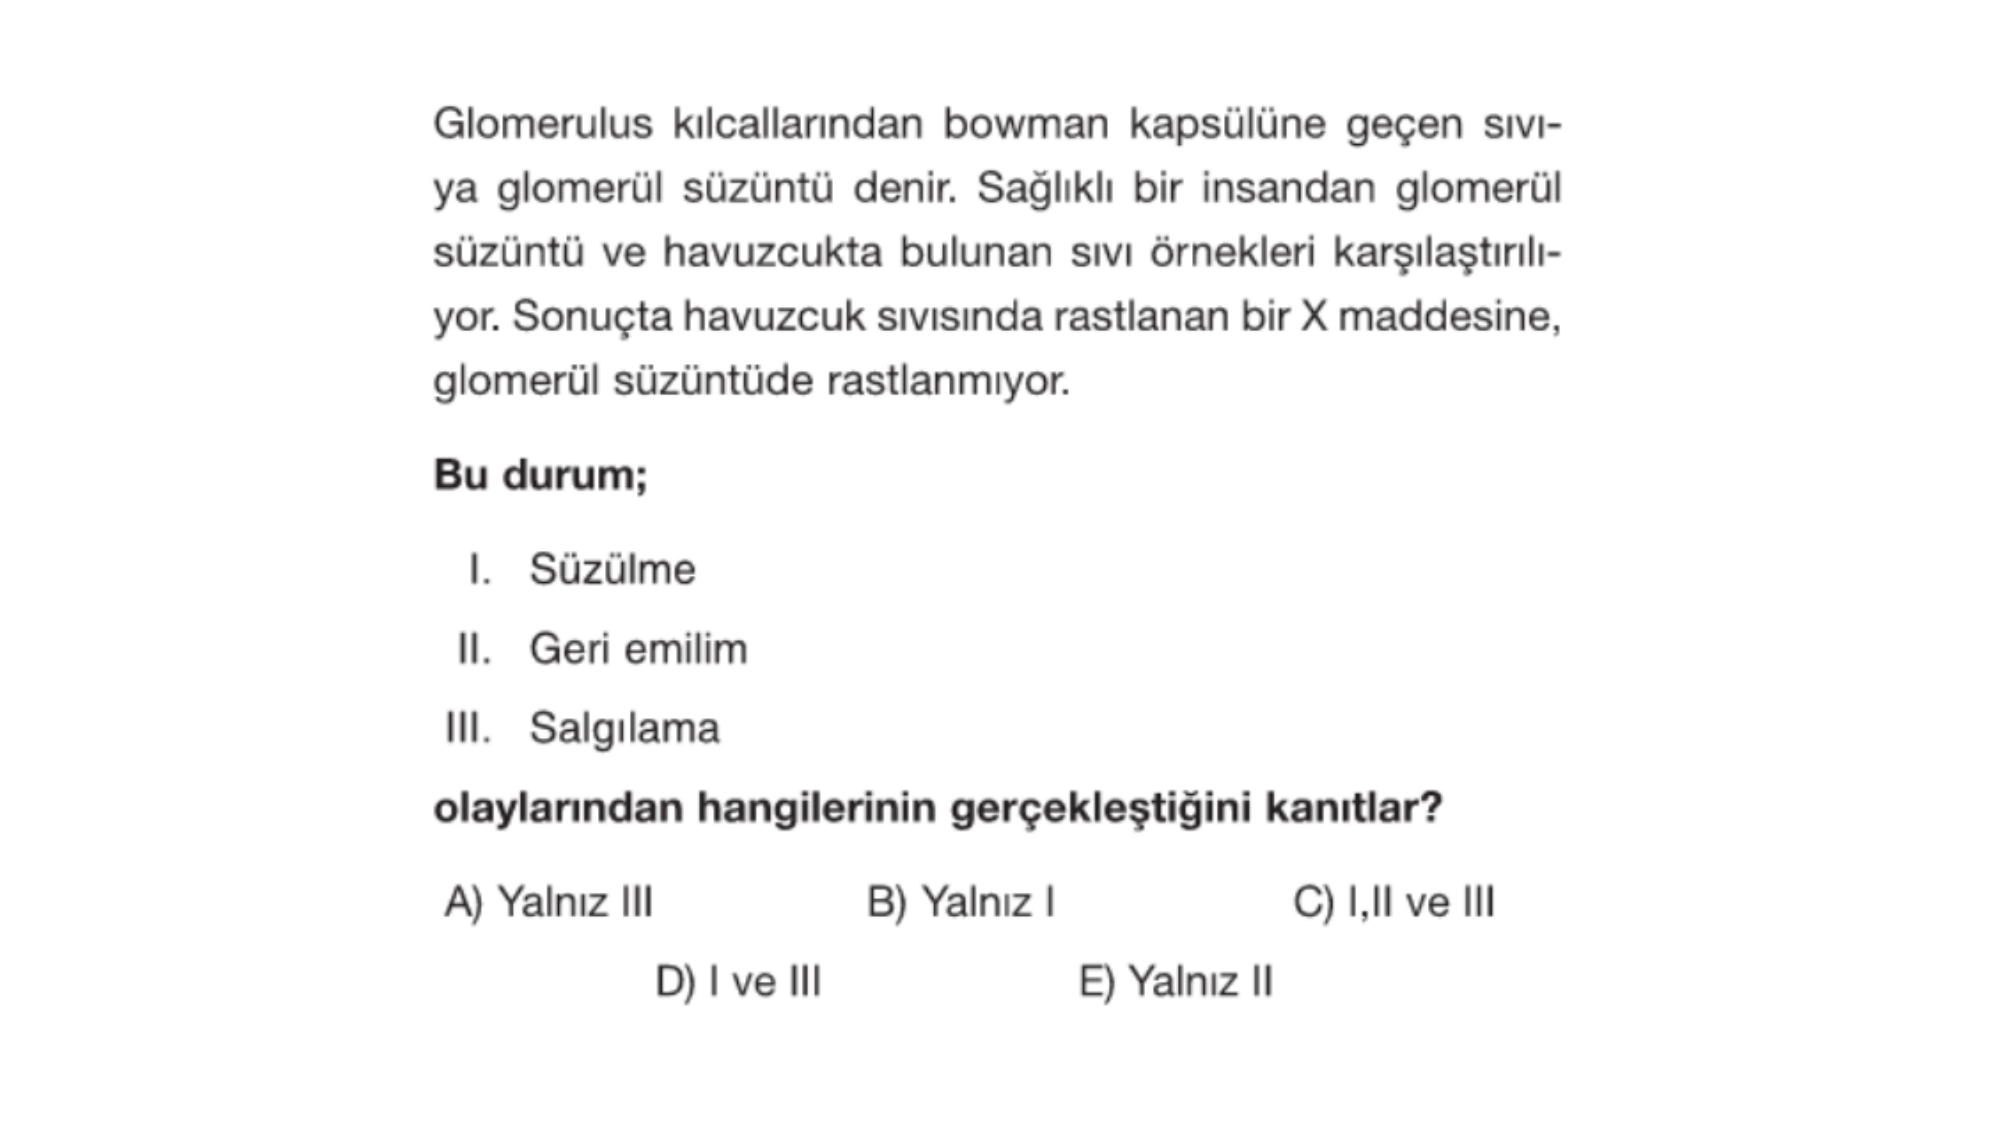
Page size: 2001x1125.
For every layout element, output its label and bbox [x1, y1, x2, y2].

picture [425, 96, 1576, 1029]
